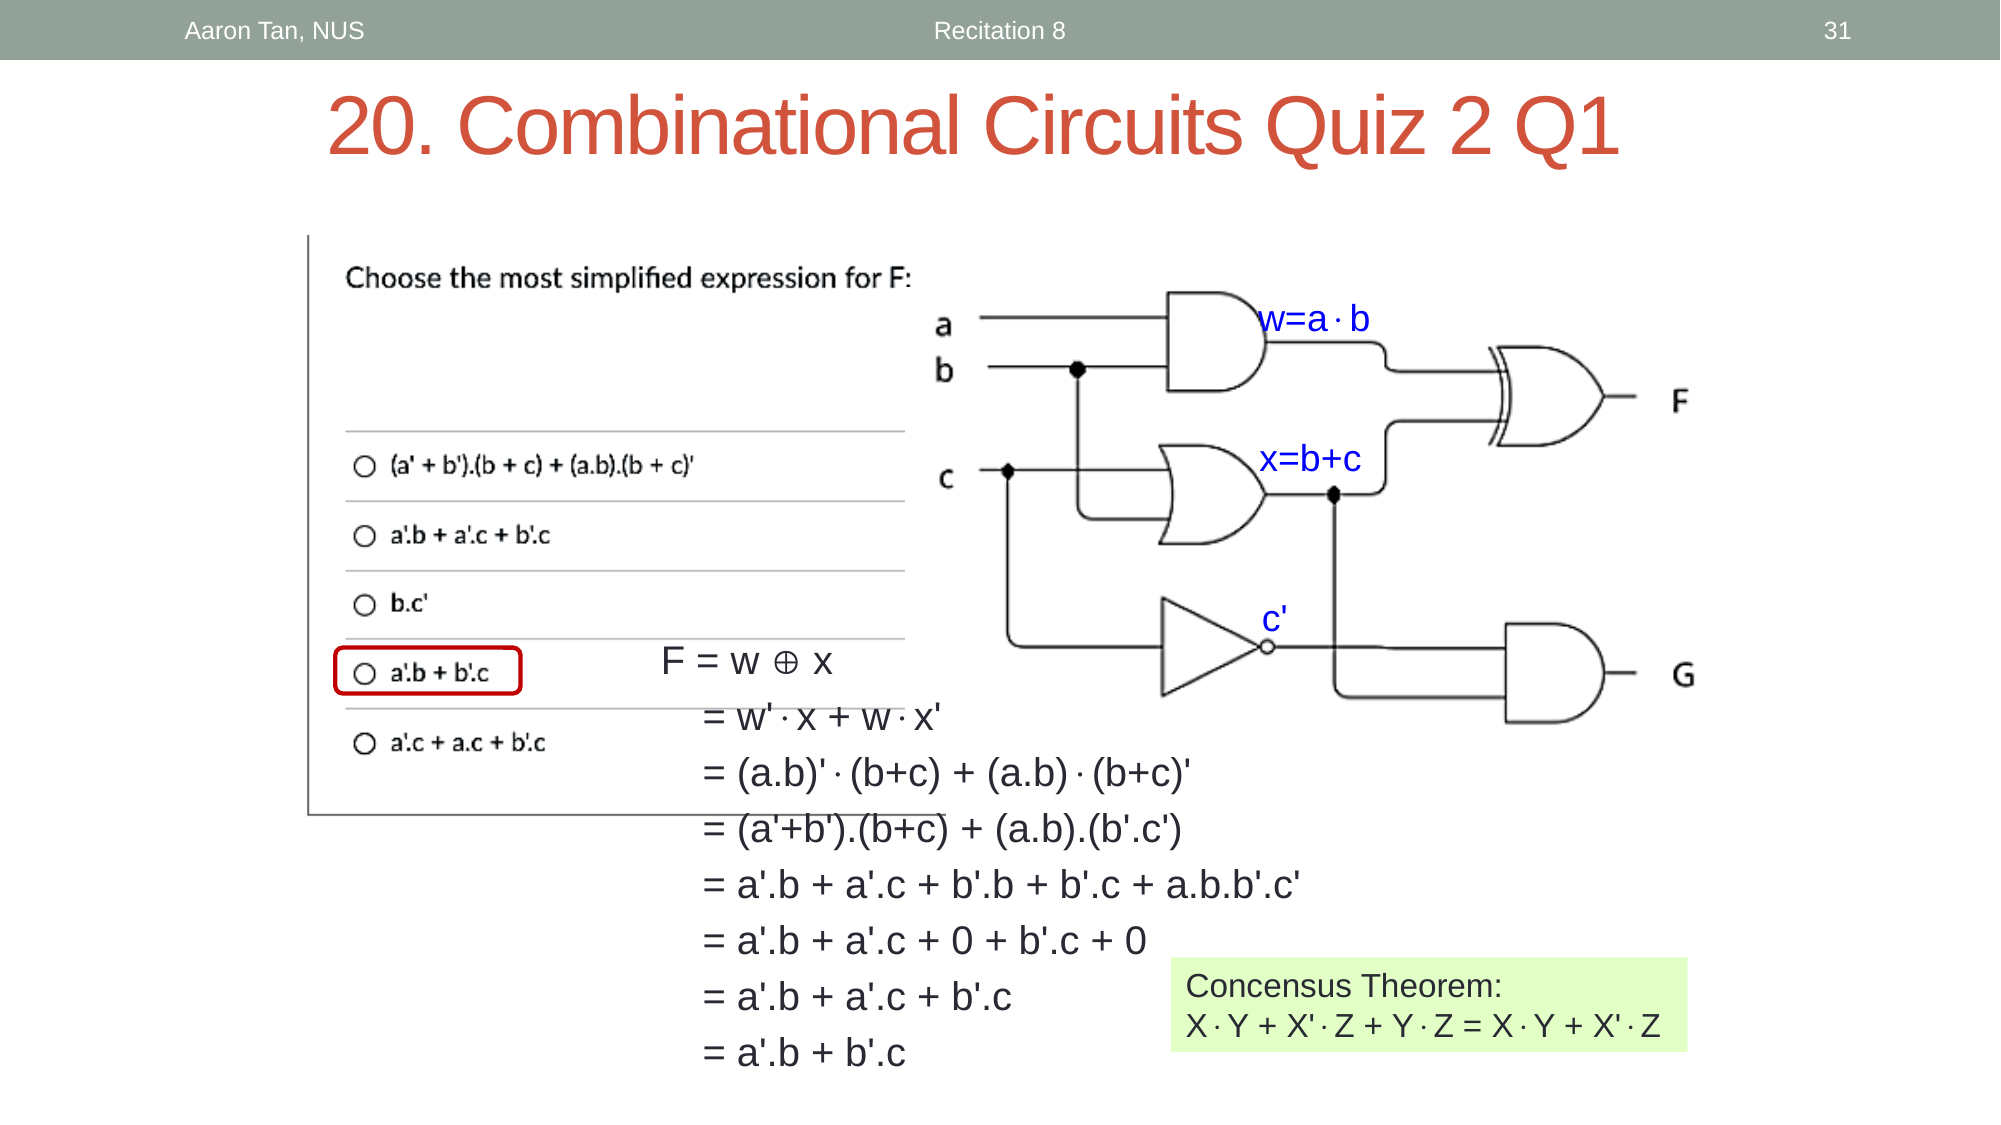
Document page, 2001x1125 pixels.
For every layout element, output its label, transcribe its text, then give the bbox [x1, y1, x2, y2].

picture [296, 234, 1717, 837]
slide_number Aaron Tan, NUS [169, 3, 645, 57]
footer Recitation 8 [645, 3, 1547, 57]
title 20. Combinational Circuits Quiz 2 Q1 [311, 63, 1662, 179]
slide_number 31 [1725, 3, 1867, 57]
list F = w  x = w'x + wx' = (a.b)'(b+c) + (a.b)(b+c)' = (a'+b').(b+c) + (a.b).(b'.c') = a'.b + a'.c + b'.b + b'.c + a.b.b'.c' = a'.b + a'.c + 0 + b'.c + 0 = a'.b + a'.c + b'.c = a'.b + b'.c [599, 743, 1385, 1085]
text_box Concensus Theorem: XY + X'Z + YZ = XY + X'Z [1170, 957, 1688, 1052]
